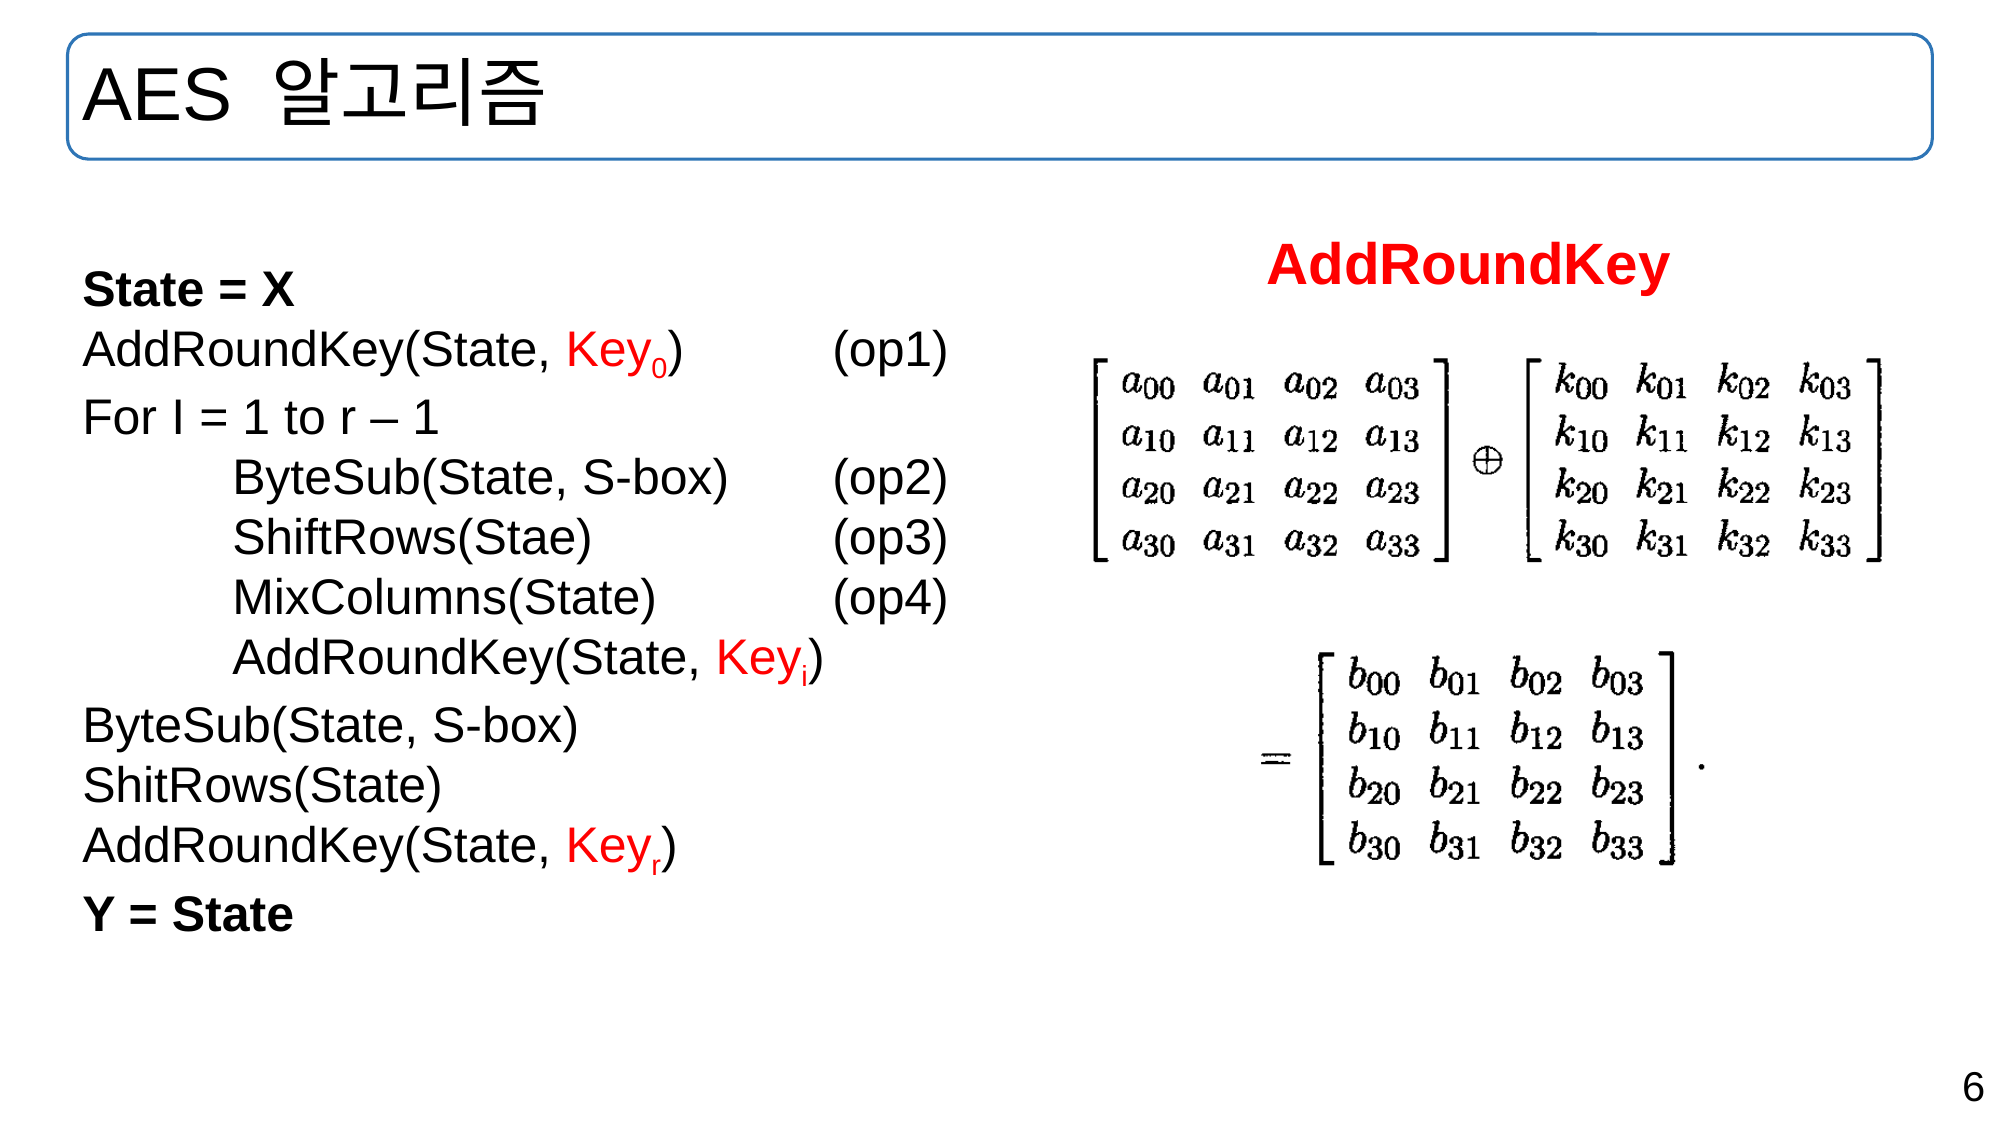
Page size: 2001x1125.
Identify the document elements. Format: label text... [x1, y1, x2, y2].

picture [1248, 619, 1717, 907]
title AES 알고리즘 [67, 34, 1933, 160]
picture [1081, 320, 1907, 607]
text_box State = X AddRoundKey(State, Key0) (op1) For I = 1 to r – 1 ByteSub(State, S-box) (op2) ShiftRows(Stae) (op3) MixColumns(State) (op4) AddRoundKey(State, Keyi) ByteSub(State, S-box) ShitRows(State) AddRoundKey(State, Keyr) Y = State [67, 248, 1000, 949]
text_box AddRoundKey [1252, 218, 1686, 304]
